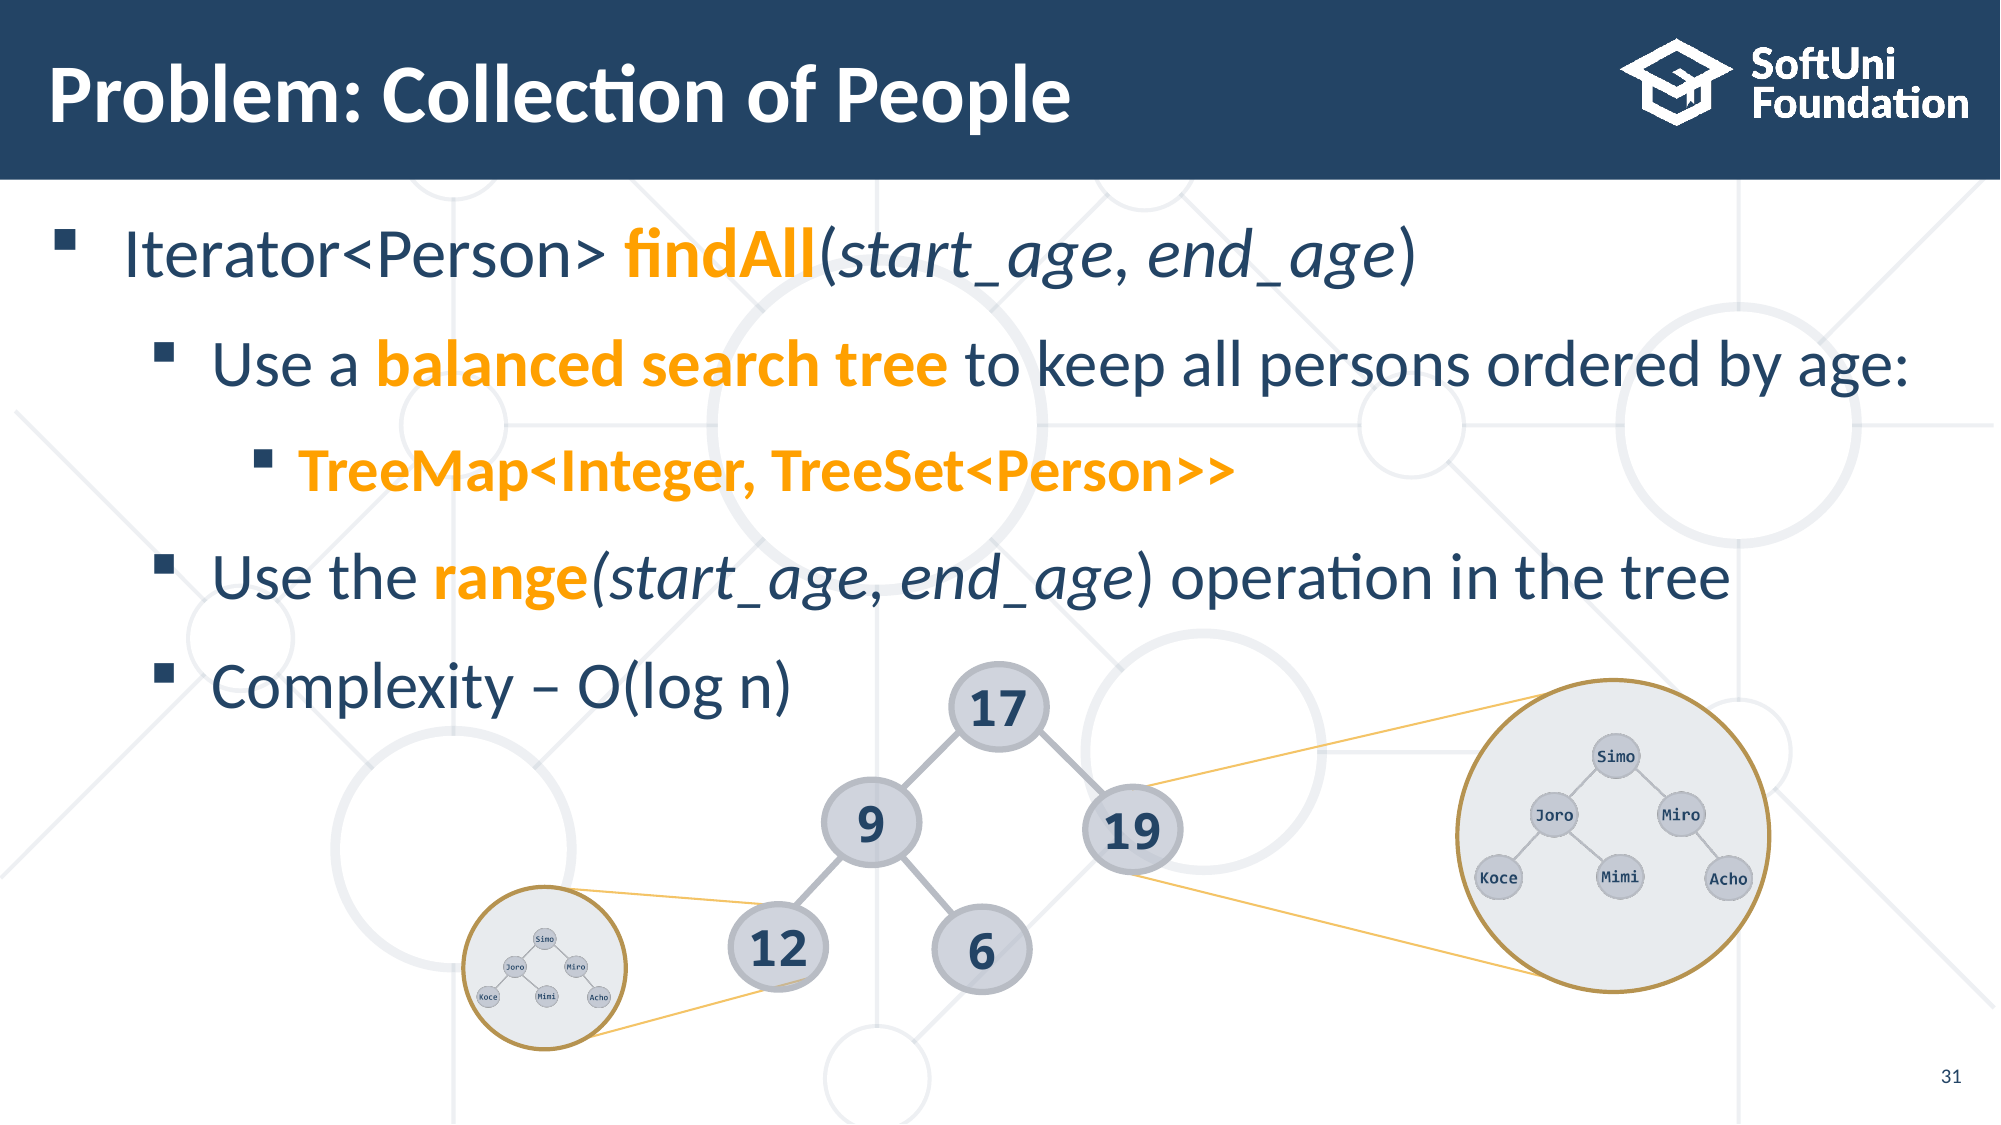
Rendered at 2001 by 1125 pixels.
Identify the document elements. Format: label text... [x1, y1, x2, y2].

picture [1619, 38, 1968, 126]
list Iterator<Person> findAll(start_age, end_age) Use a balanced search tree to keep all persons ordered by age: TreeMap<Integer, TreeSet<Person>> Use the range(start_age, end_age) operation in the tree Complexity – O(log n) [31, 196, 1970, 1050]
title Problem: Collection of People [31, 16, 1591, 162]
slide_number 31 [1897, 1049, 1968, 1101]
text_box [463, 663, 1770, 1050]
